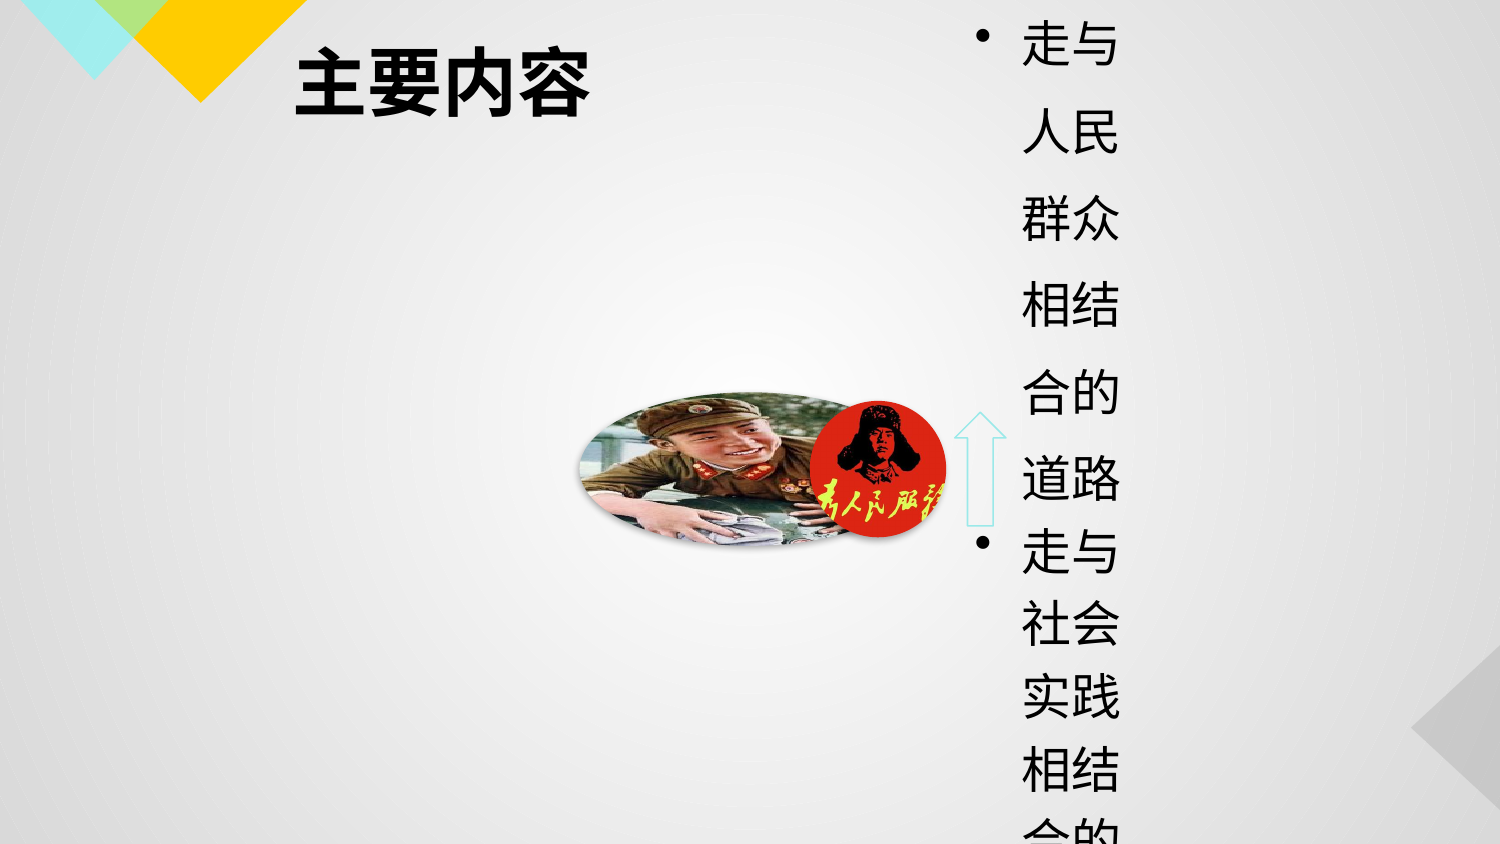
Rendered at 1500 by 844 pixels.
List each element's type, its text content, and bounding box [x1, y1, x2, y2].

title 主要内容 [277, 40, 1356, 120]
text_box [67, 161, 1433, 777]
